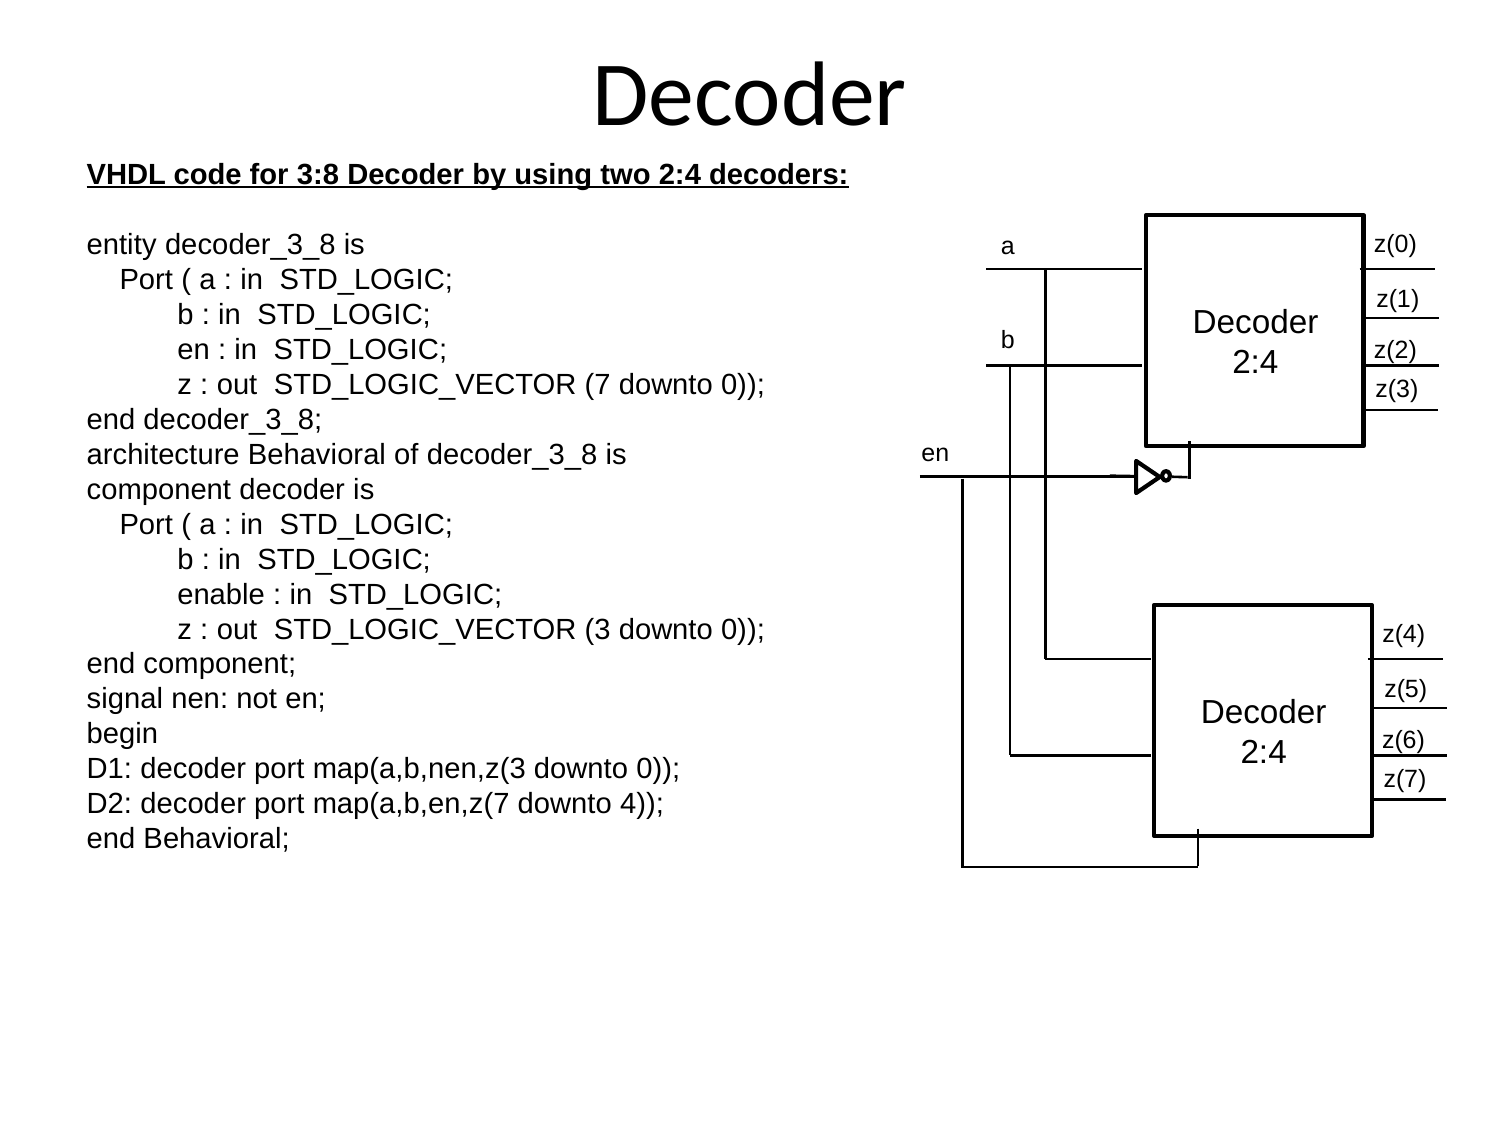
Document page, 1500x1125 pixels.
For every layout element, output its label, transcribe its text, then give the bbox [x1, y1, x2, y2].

text_box VHDL code for 3:8 Decoder by using two 2:4 decoders: entity decoder_3_8 is Port ( a : in STD_LOGIC; b : in STD_LOGIC; en : in STD_LOGIC; z : out STD_LOGIC_VECTOR (7 downto 0)); end decoder_3_8; architecture Behavioral of decoder_3_8 is component decoder is Port ( a : in STD_LOGIC; b : in STD_LOGIC; enable : in STD_LOGIC; z : out STD_LOGIC_VECTOR (3 downto 0)); end component; signal nen: not en; begin D1: decoder port map(a,b,nen,z(3 downto 0)); D2: decoder port map(a,b,en,z(7 downto 4)); end Behavioral; [71, 148, 895, 862]
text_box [906, 214, 1471, 869]
text_box Decoder [74, 0, 1425, 183]
